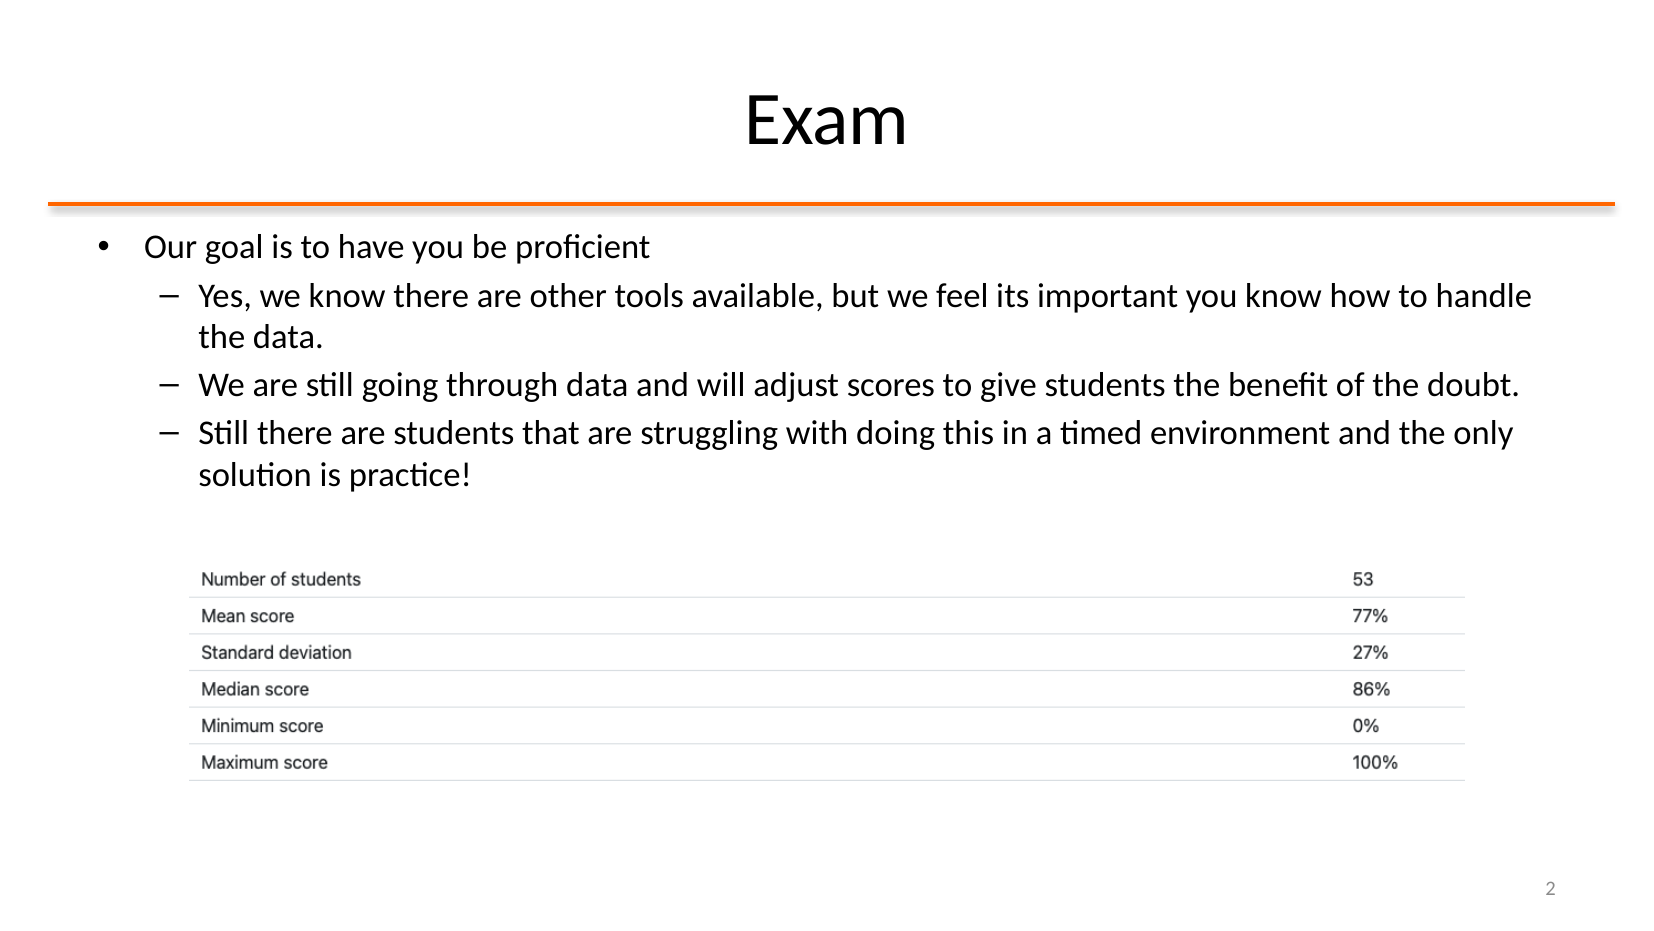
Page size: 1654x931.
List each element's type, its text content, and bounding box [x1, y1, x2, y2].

slide_number 2 [1185, 862, 1571, 912]
picture [189, 558, 1465, 781]
list Our goal is to have you be proficient Yes, we know there are other tools available, but we feel its important you know how to handle the data. We are still going through data and will adjust scores to give students the benefit of the doubt. Still there are students that are struggling with doing this in a timed environment and the only solution is practice! [82, 217, 1571, 544]
title Exam [82, 37, 1571, 193]
